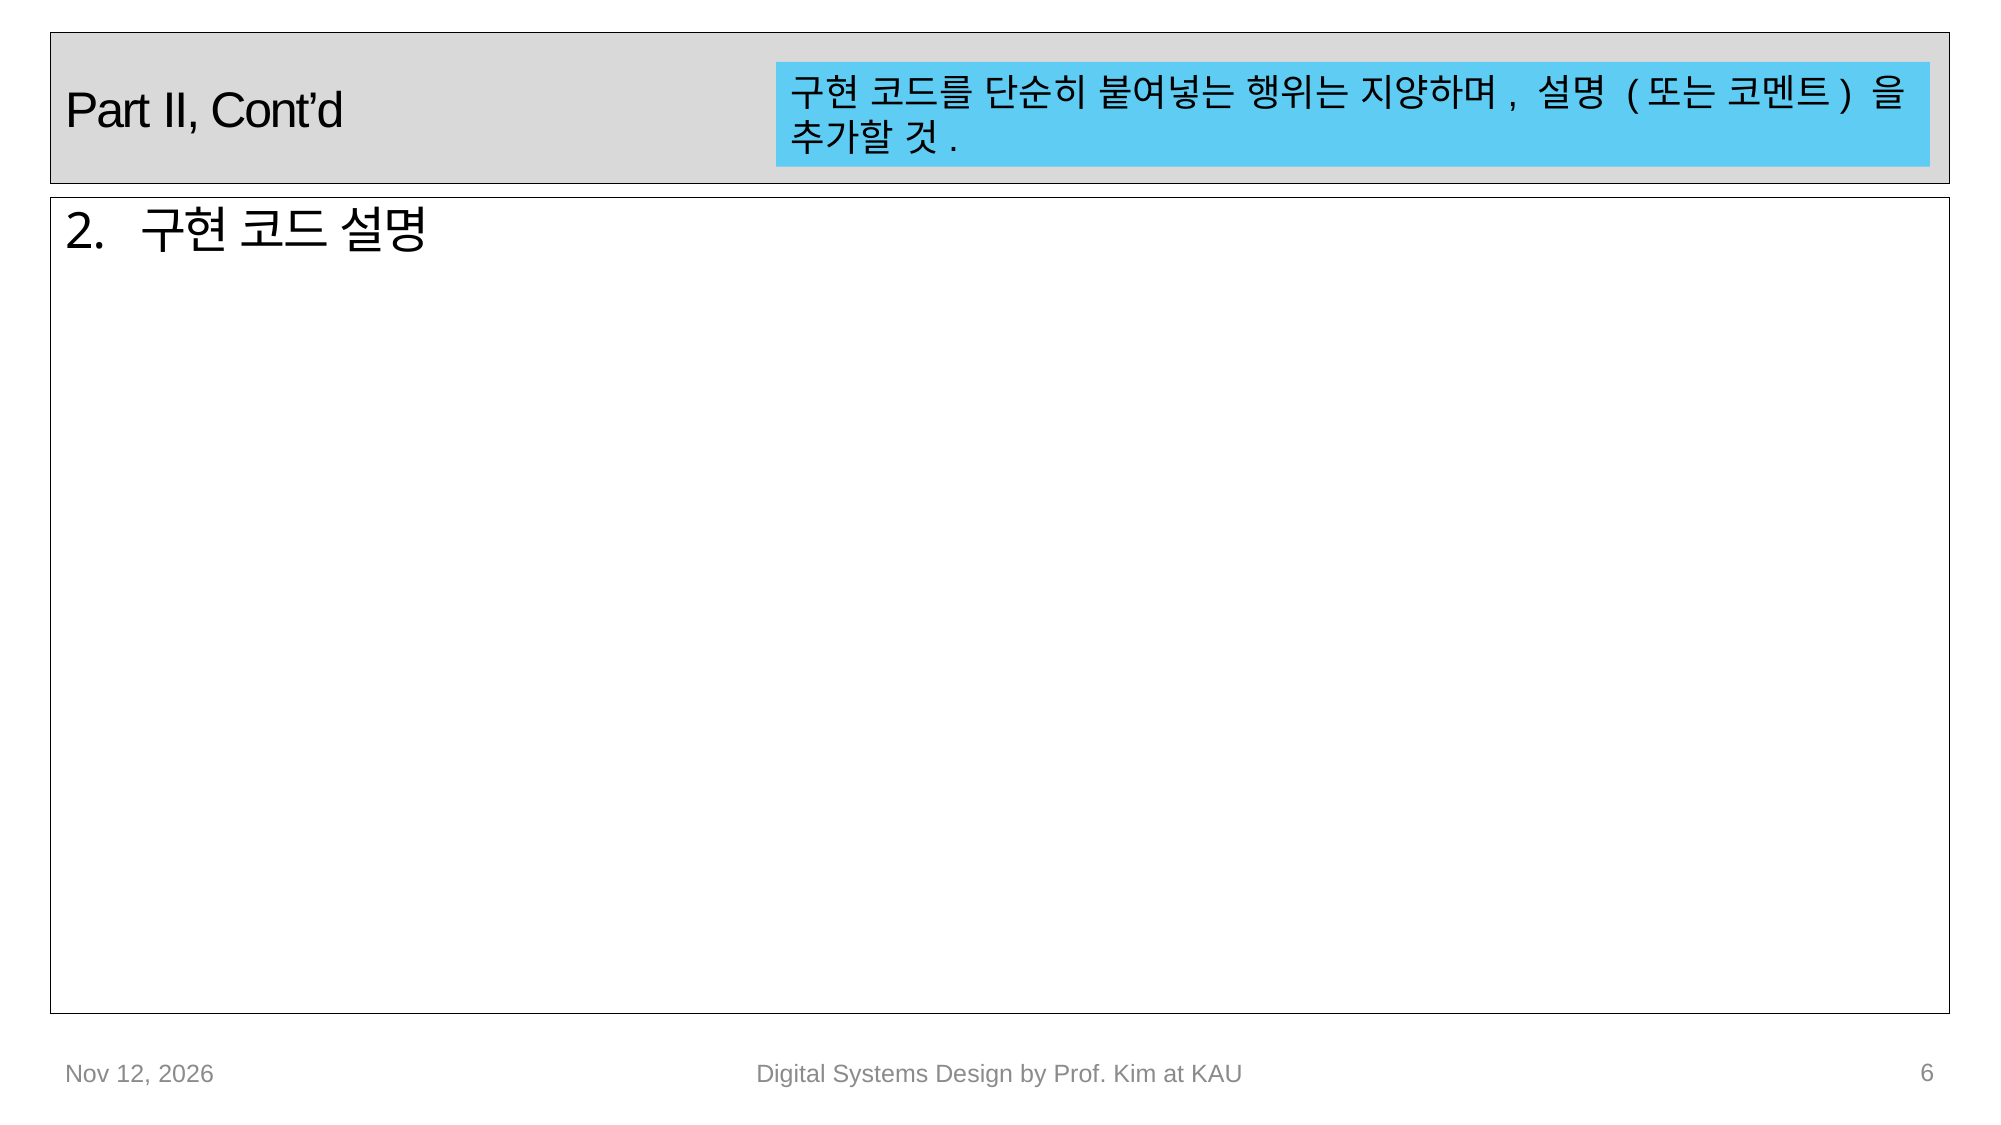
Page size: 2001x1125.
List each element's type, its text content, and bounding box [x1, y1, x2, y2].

footer Digital Systems Design by Prof. Kim at KAU [662, 1042, 1338, 1103]
slide_number 6 [1493, 1041, 1950, 1102]
text_box 구현 코드를 단순히 붙여넣는 행위는 지양하며, 설명 (또는 코멘트) 을 추가할 것. [776, 61, 1930, 167]
slide_number 30-Sep-22 [50, 1042, 500, 1103]
list 구현 코드 설명 [50, 197, 1950, 1014]
title Part II, Cont’d [50, 32, 1950, 184]
